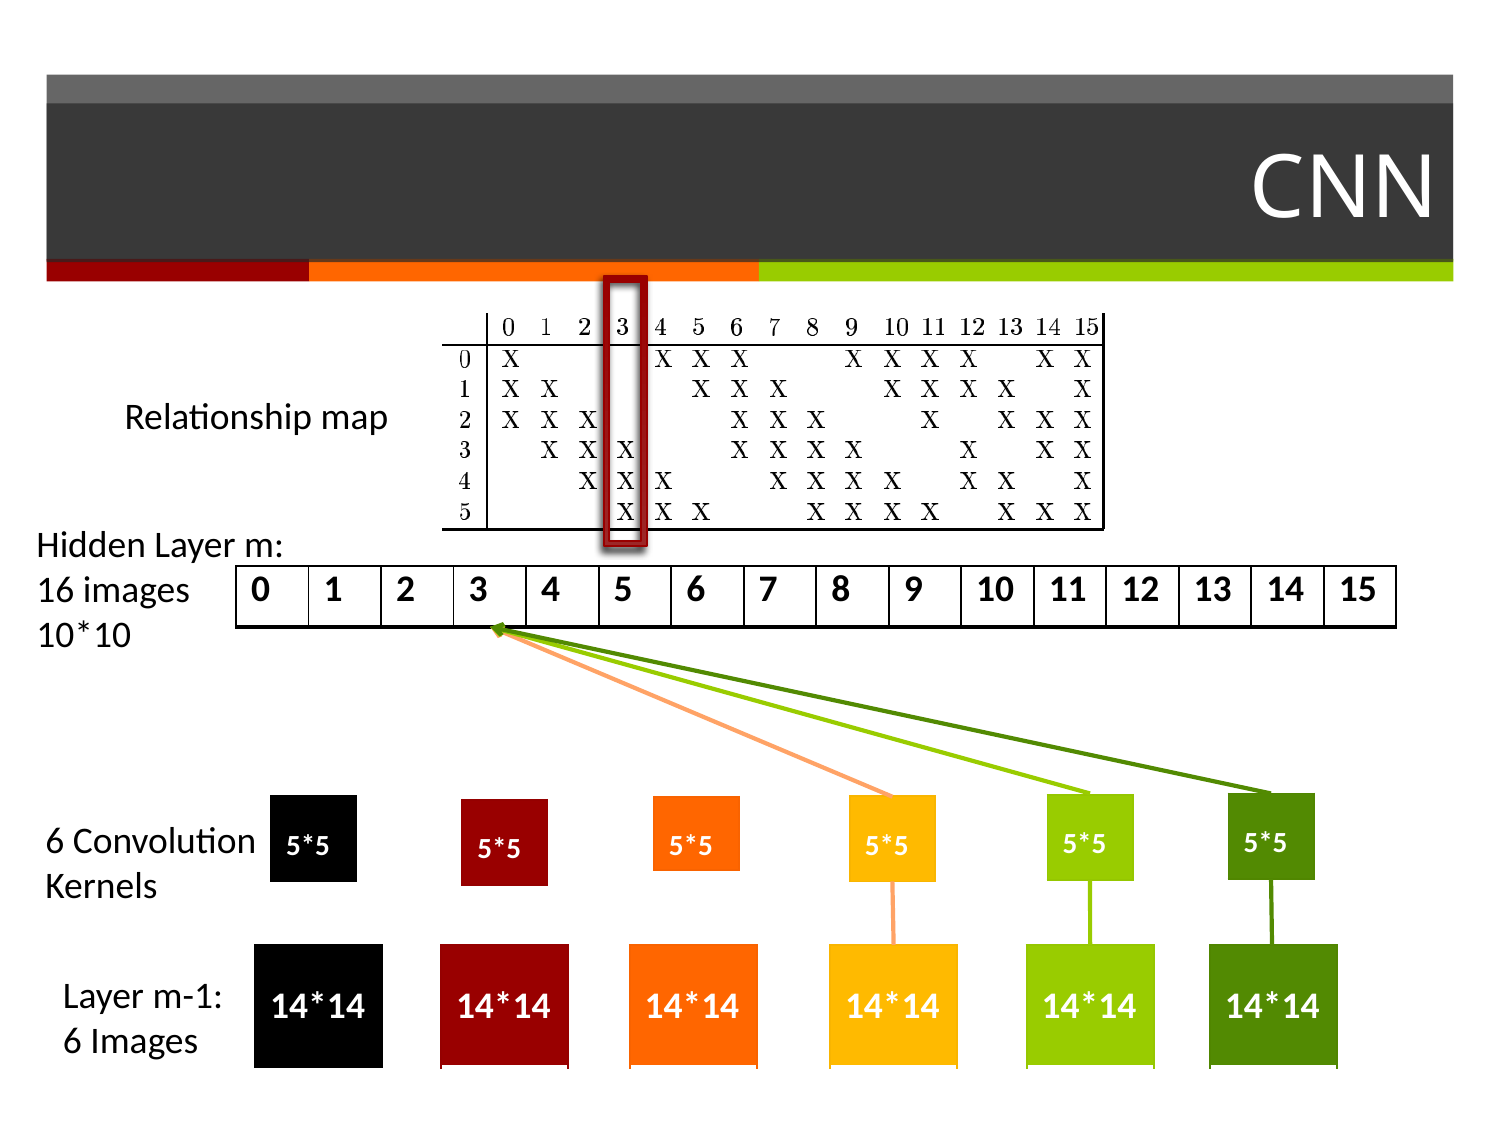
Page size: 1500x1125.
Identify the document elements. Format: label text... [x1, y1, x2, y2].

text_box 6 Convolution Kernels [30, 808, 272, 914]
table_header 10 [962, 567, 1033, 623]
table_header 14*14 [1028, 946, 1153, 1065]
title CNN [46, 103, 1454, 263]
table_header 2 [382, 567, 453, 625]
table_header 14 [1252, 567, 1323, 625]
table_header 5*5 [463, 801, 547, 884]
table_header 14*14 [1211, 946, 1336, 1065]
table_header 5*5 [272, 797, 355, 881]
table_header 12 [1107, 567, 1178, 624]
table_header 5*5 [851, 807, 934, 881]
table_header 5*5 [1229, 794, 1313, 878]
table_header 7 [745, 567, 815, 623]
text_box Hidden Layer m: 16 images 10*10 [21, 513, 300, 663]
table_header 4 [527, 567, 598, 623]
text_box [489, 626, 1272, 794]
table_header 9 [890, 567, 960, 623]
table_header 0 [300, 567, 308, 625]
table_header 15 [1325, 567, 1395, 625]
table_header 13 [1180, 567, 1250, 624]
text_box Relationship map [109, 384, 404, 445]
table_header 14*14 [442, 946, 567, 1065]
text_box Layer m-1: 6 Images [48, 963, 239, 1069]
text_box [603, 275, 648, 286]
picture [433, 288, 1114, 537]
table_header 5*5 [1048, 806, 1132, 879]
table_header 14*14 [831, 946, 956, 1065]
table_header 11 [1035, 567, 1105, 624]
table_header 5*5 [655, 809, 738, 869]
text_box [891, 880, 895, 946]
table_header 14*14 [631, 946, 756, 1065]
table_header 6 [672, 567, 743, 623]
table_header 8 [817, 567, 888, 623]
table_header 3 [454, 567, 525, 625]
table_header 1 [309, 567, 380, 625]
table_header 5 [600, 567, 670, 623]
table_header 14*14 [256, 946, 381, 1066]
